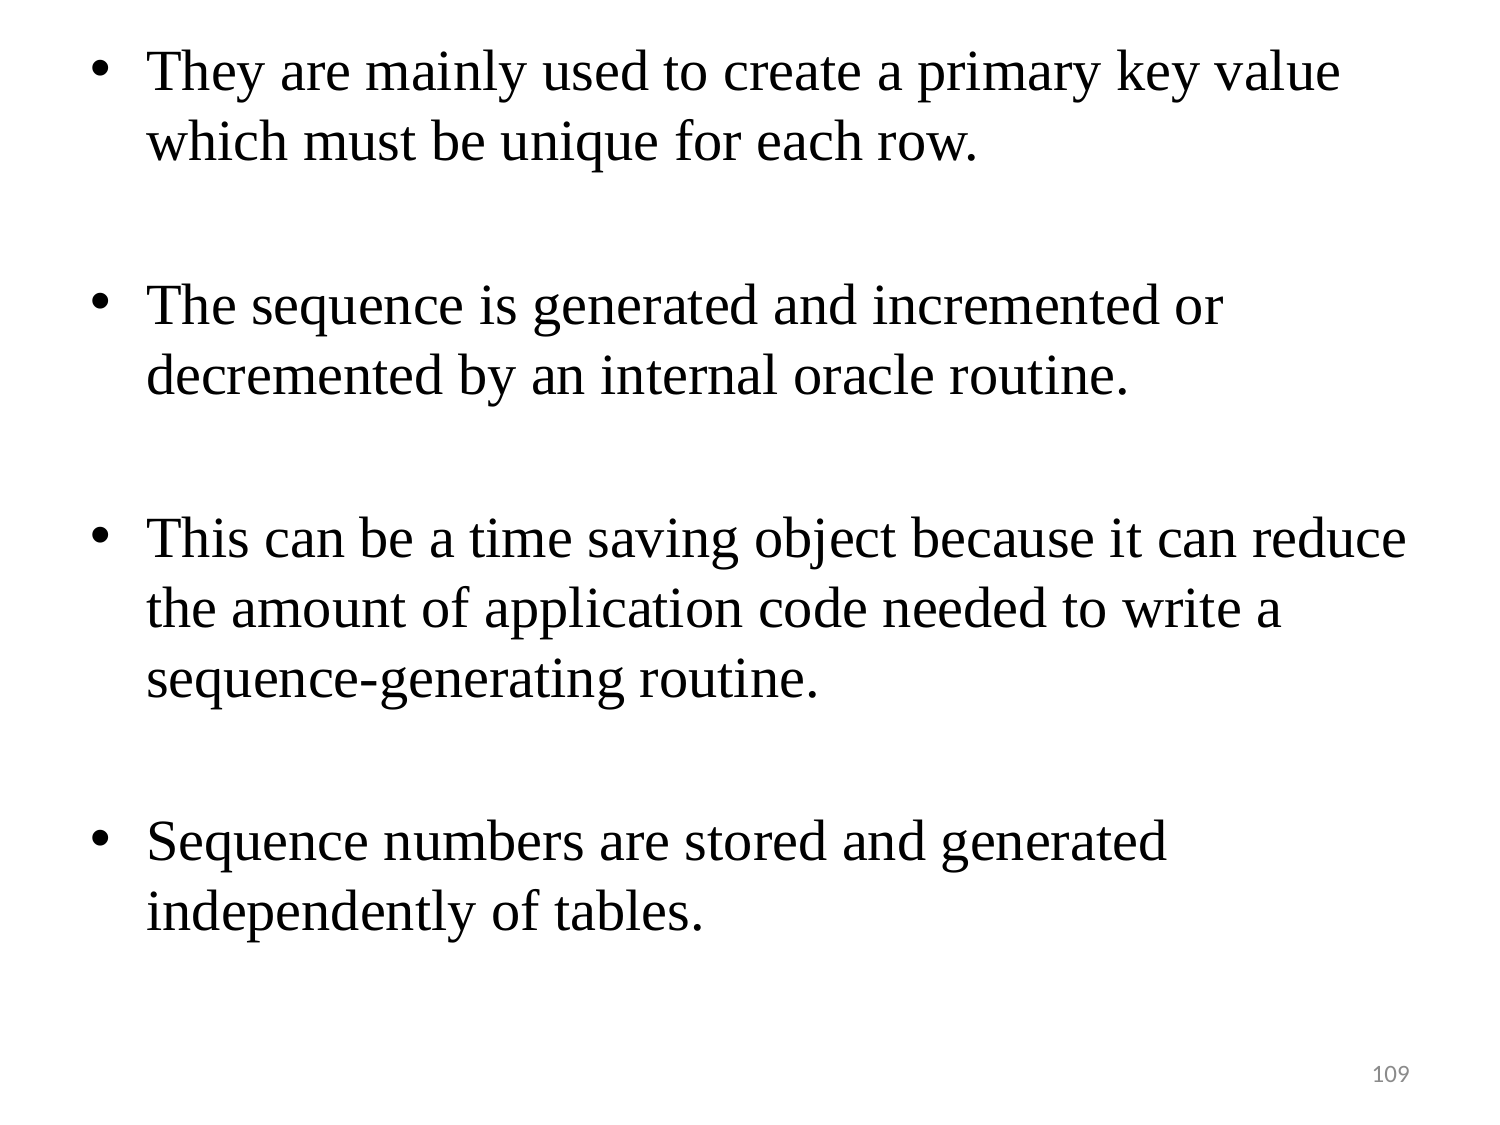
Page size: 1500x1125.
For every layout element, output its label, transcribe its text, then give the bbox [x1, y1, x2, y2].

slide_number 109 [1074, 1042, 1425, 1103]
list They are mainly used to create a primary key value which must be unique for each row. The sequence is generated and incremented or decremented by an internal oracle routine. This can be a time saving object because it can reduce the amount of application code needed to write a sequence-generating routine. Sequence numbers are stored and generated independently of tables. [75, 24, 1425, 1088]
